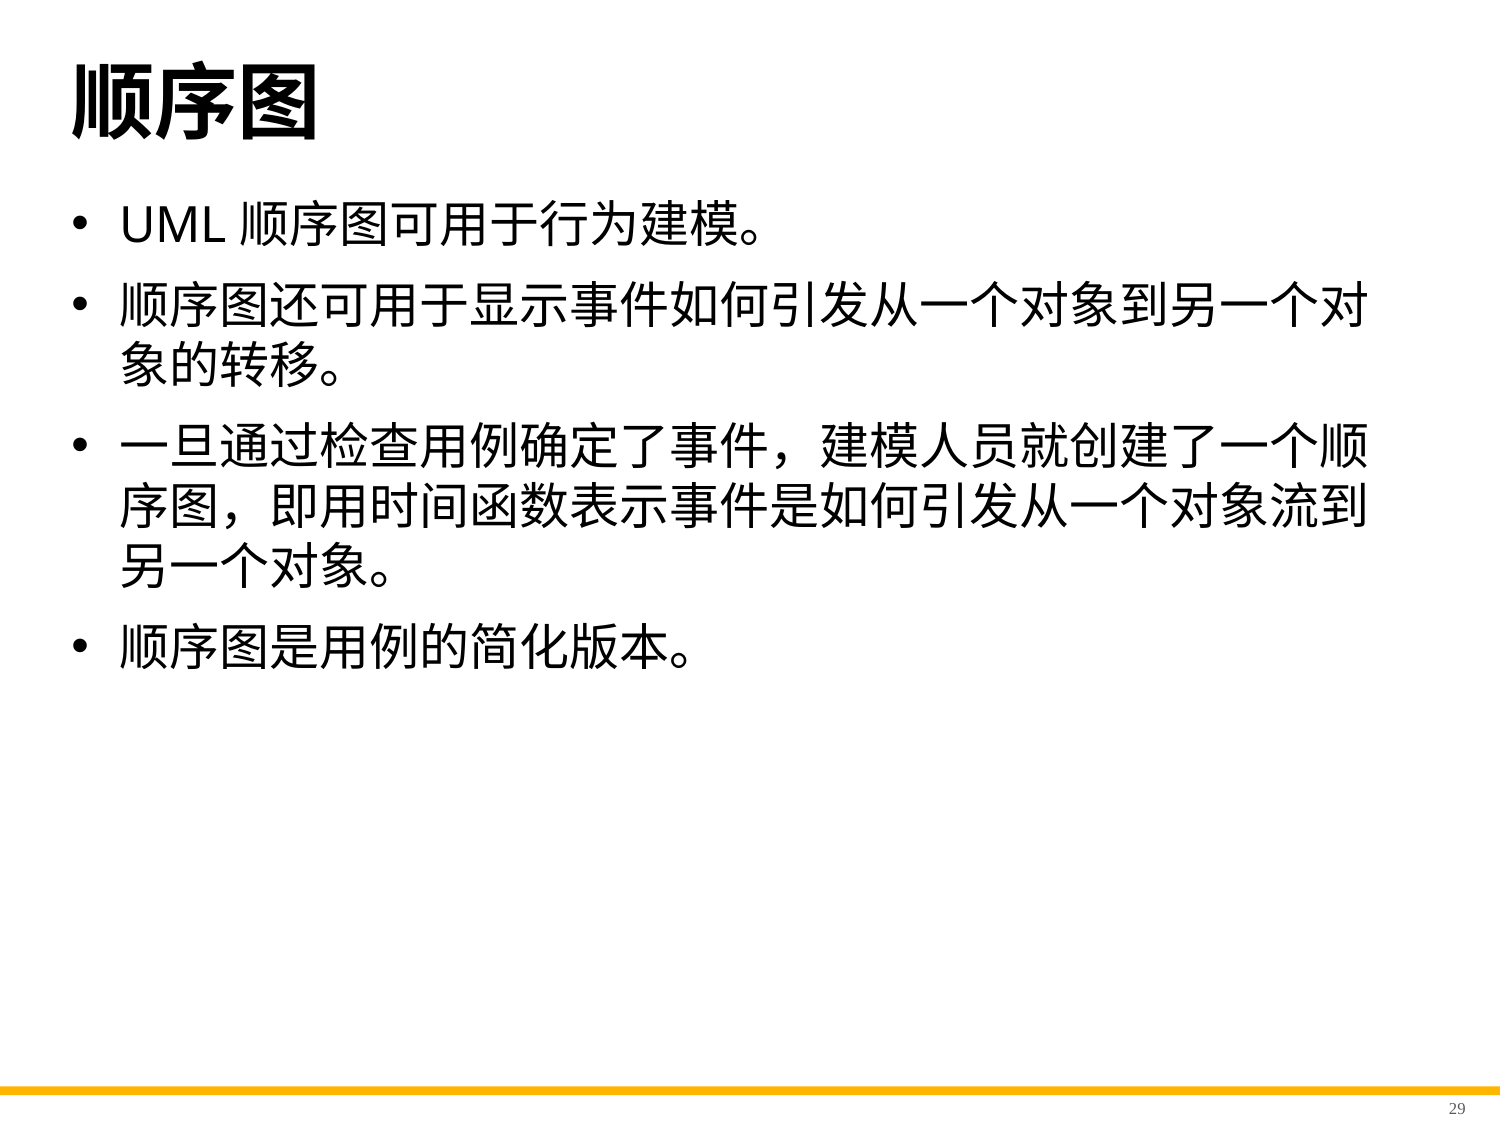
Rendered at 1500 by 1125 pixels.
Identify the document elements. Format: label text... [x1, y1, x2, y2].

slide_number 29 [1415, 1094, 1474, 1122]
title 顺序图 [56, 50, 1416, 162]
list UML顺序图可用于行为建模。 顺序图还可用于显示事件如何引发从一个对象到另一个对象的转移。 一旦通过检查用例确定了事件，建模人员就创建了一个顺序图，即用时间函数表示事件是如何引发从一个对象流到另一个对象。 顺序图是用例的简化版本。 [56, 185, 1407, 827]
